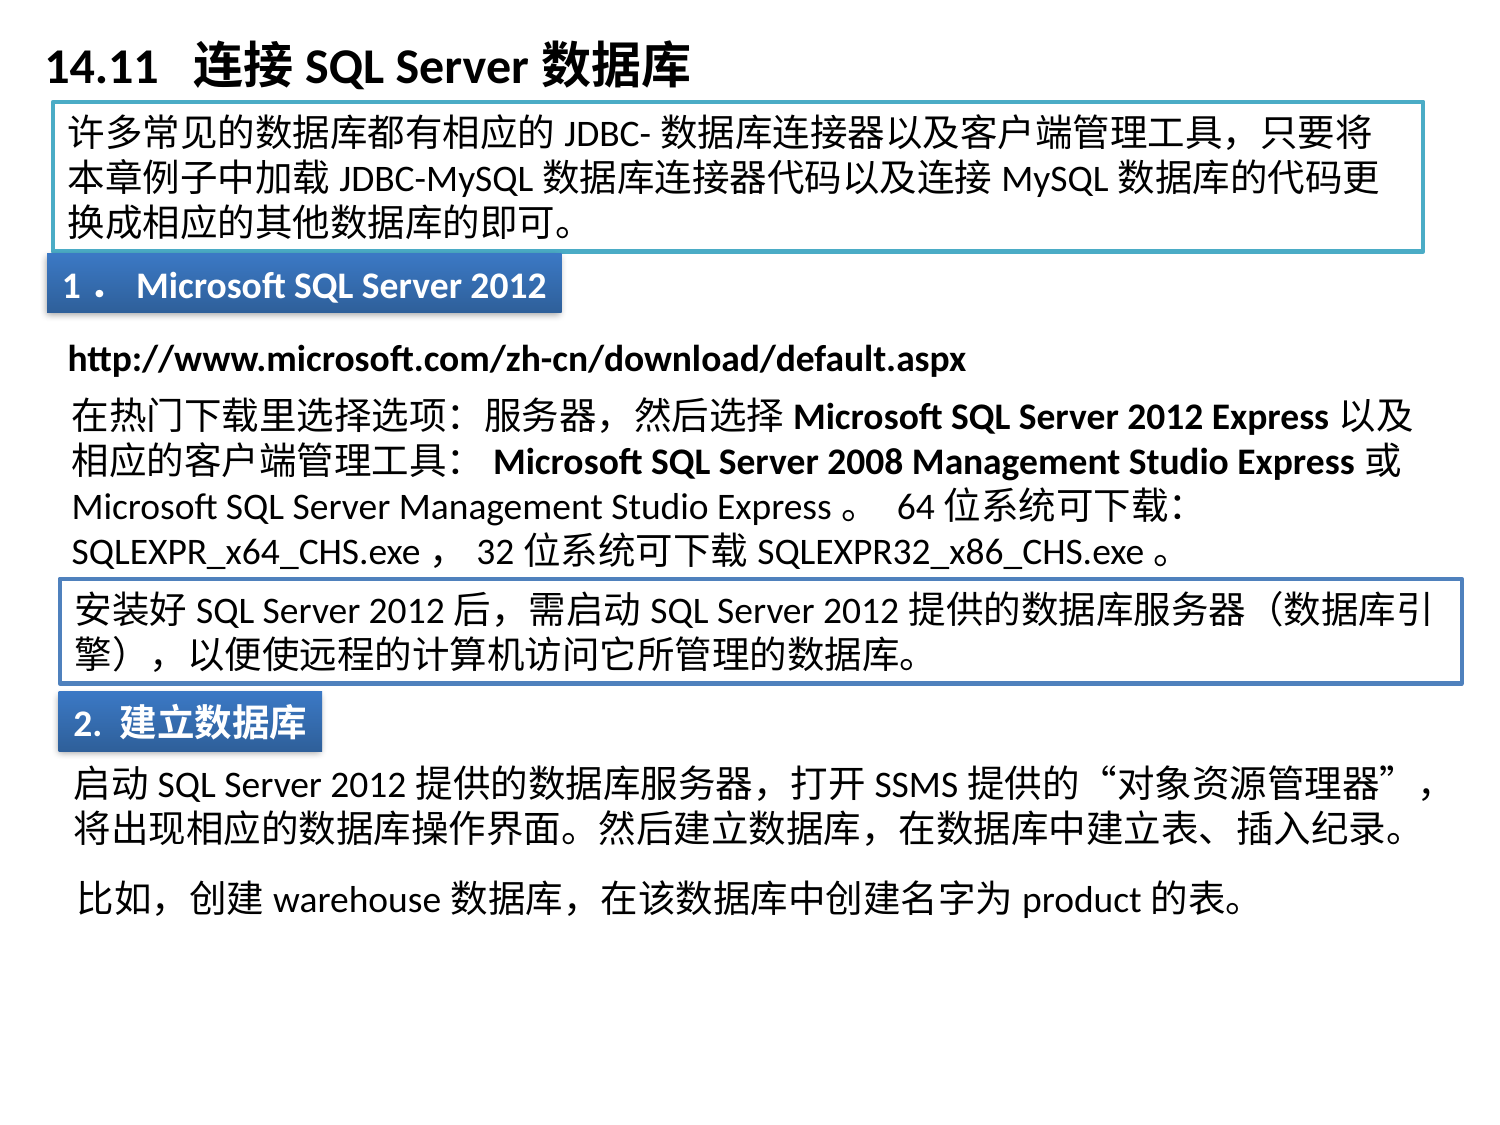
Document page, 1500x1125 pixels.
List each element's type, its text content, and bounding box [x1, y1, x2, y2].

text_box 2. 建立数据库 [58, 691, 323, 752]
text_box 比如，创建warehouse数据库，在该数据库中创建名字为product的表。 [61, 868, 1338, 928]
text_box 许多常见的数据库都有相应的JDBC-数据库连接器以及客户端管理工具，只要将本章例子中加载JDBC-MySQL数据库连接器代码以及连接MySQL数据库的代码更换成相应的其他数据库的即可。 [51, 100, 1425, 254]
text_box 在热门下载里选择选项：服务器，然后选择Microsoft SQL Server 2012 Express以及相应的客户端管理工具：Microsoft SQL Server 2008 Management Studio Express或 Microsoft SQL Server Management Studio Express。 64位系统可下载：SQLEXPR_x64_CHS.exe，32位系统可下载SQLEXPR32_x86_CHS.exe。 [56, 384, 1459, 579]
text_box 1．Microsoft SQL Server 2012 [47, 253, 562, 313]
text_box 启动SQL Server 2012提供的数据库服务器，打开SSMS提供的“对象资源管理器”，将出现相应的数据库操作界面。然后建立数据库，在数据库中建立表、插入纪录。 [58, 752, 1462, 858]
text_box 安装好SQL Server 2012后，需启动SQL Server 2012提供的数据库服务器（数据库引擎），以便使远程的计算机访问它所管理的数据库。 [58, 577, 1464, 686]
title 14.11 连接SQL Server数据库 [29, 0, 719, 101]
text_box http://www.microsoft.com/zh-cn/download/default.aspx [53, 326, 1365, 386]
